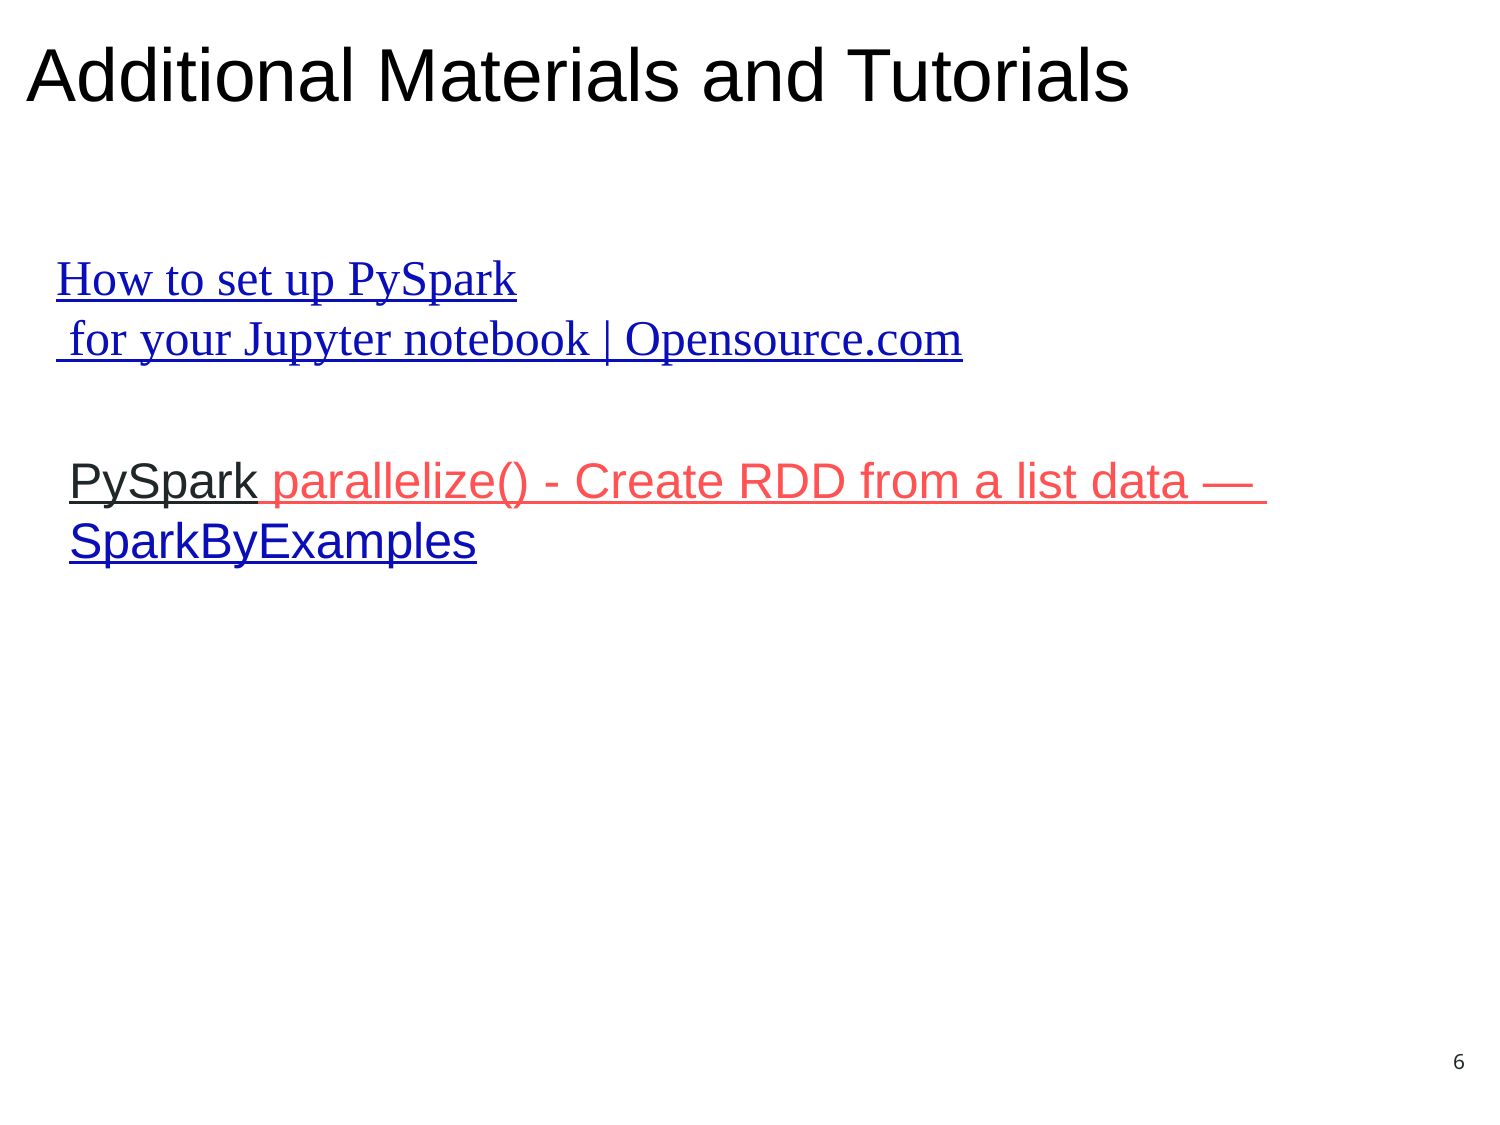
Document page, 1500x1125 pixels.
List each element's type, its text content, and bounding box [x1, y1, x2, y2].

slide_number 6 [1389, 1019, 1480, 1106]
title Additional Materials and Tutorials [11, 18, 1430, 222]
text_box PySpark parallelize() - Create RDD from a list data — SparkByExamples [54, 440, 1459, 576]
text_box How to set up PySpark for your Jupyter notebook | Opensource.com [41, 222, 1332, 719]
